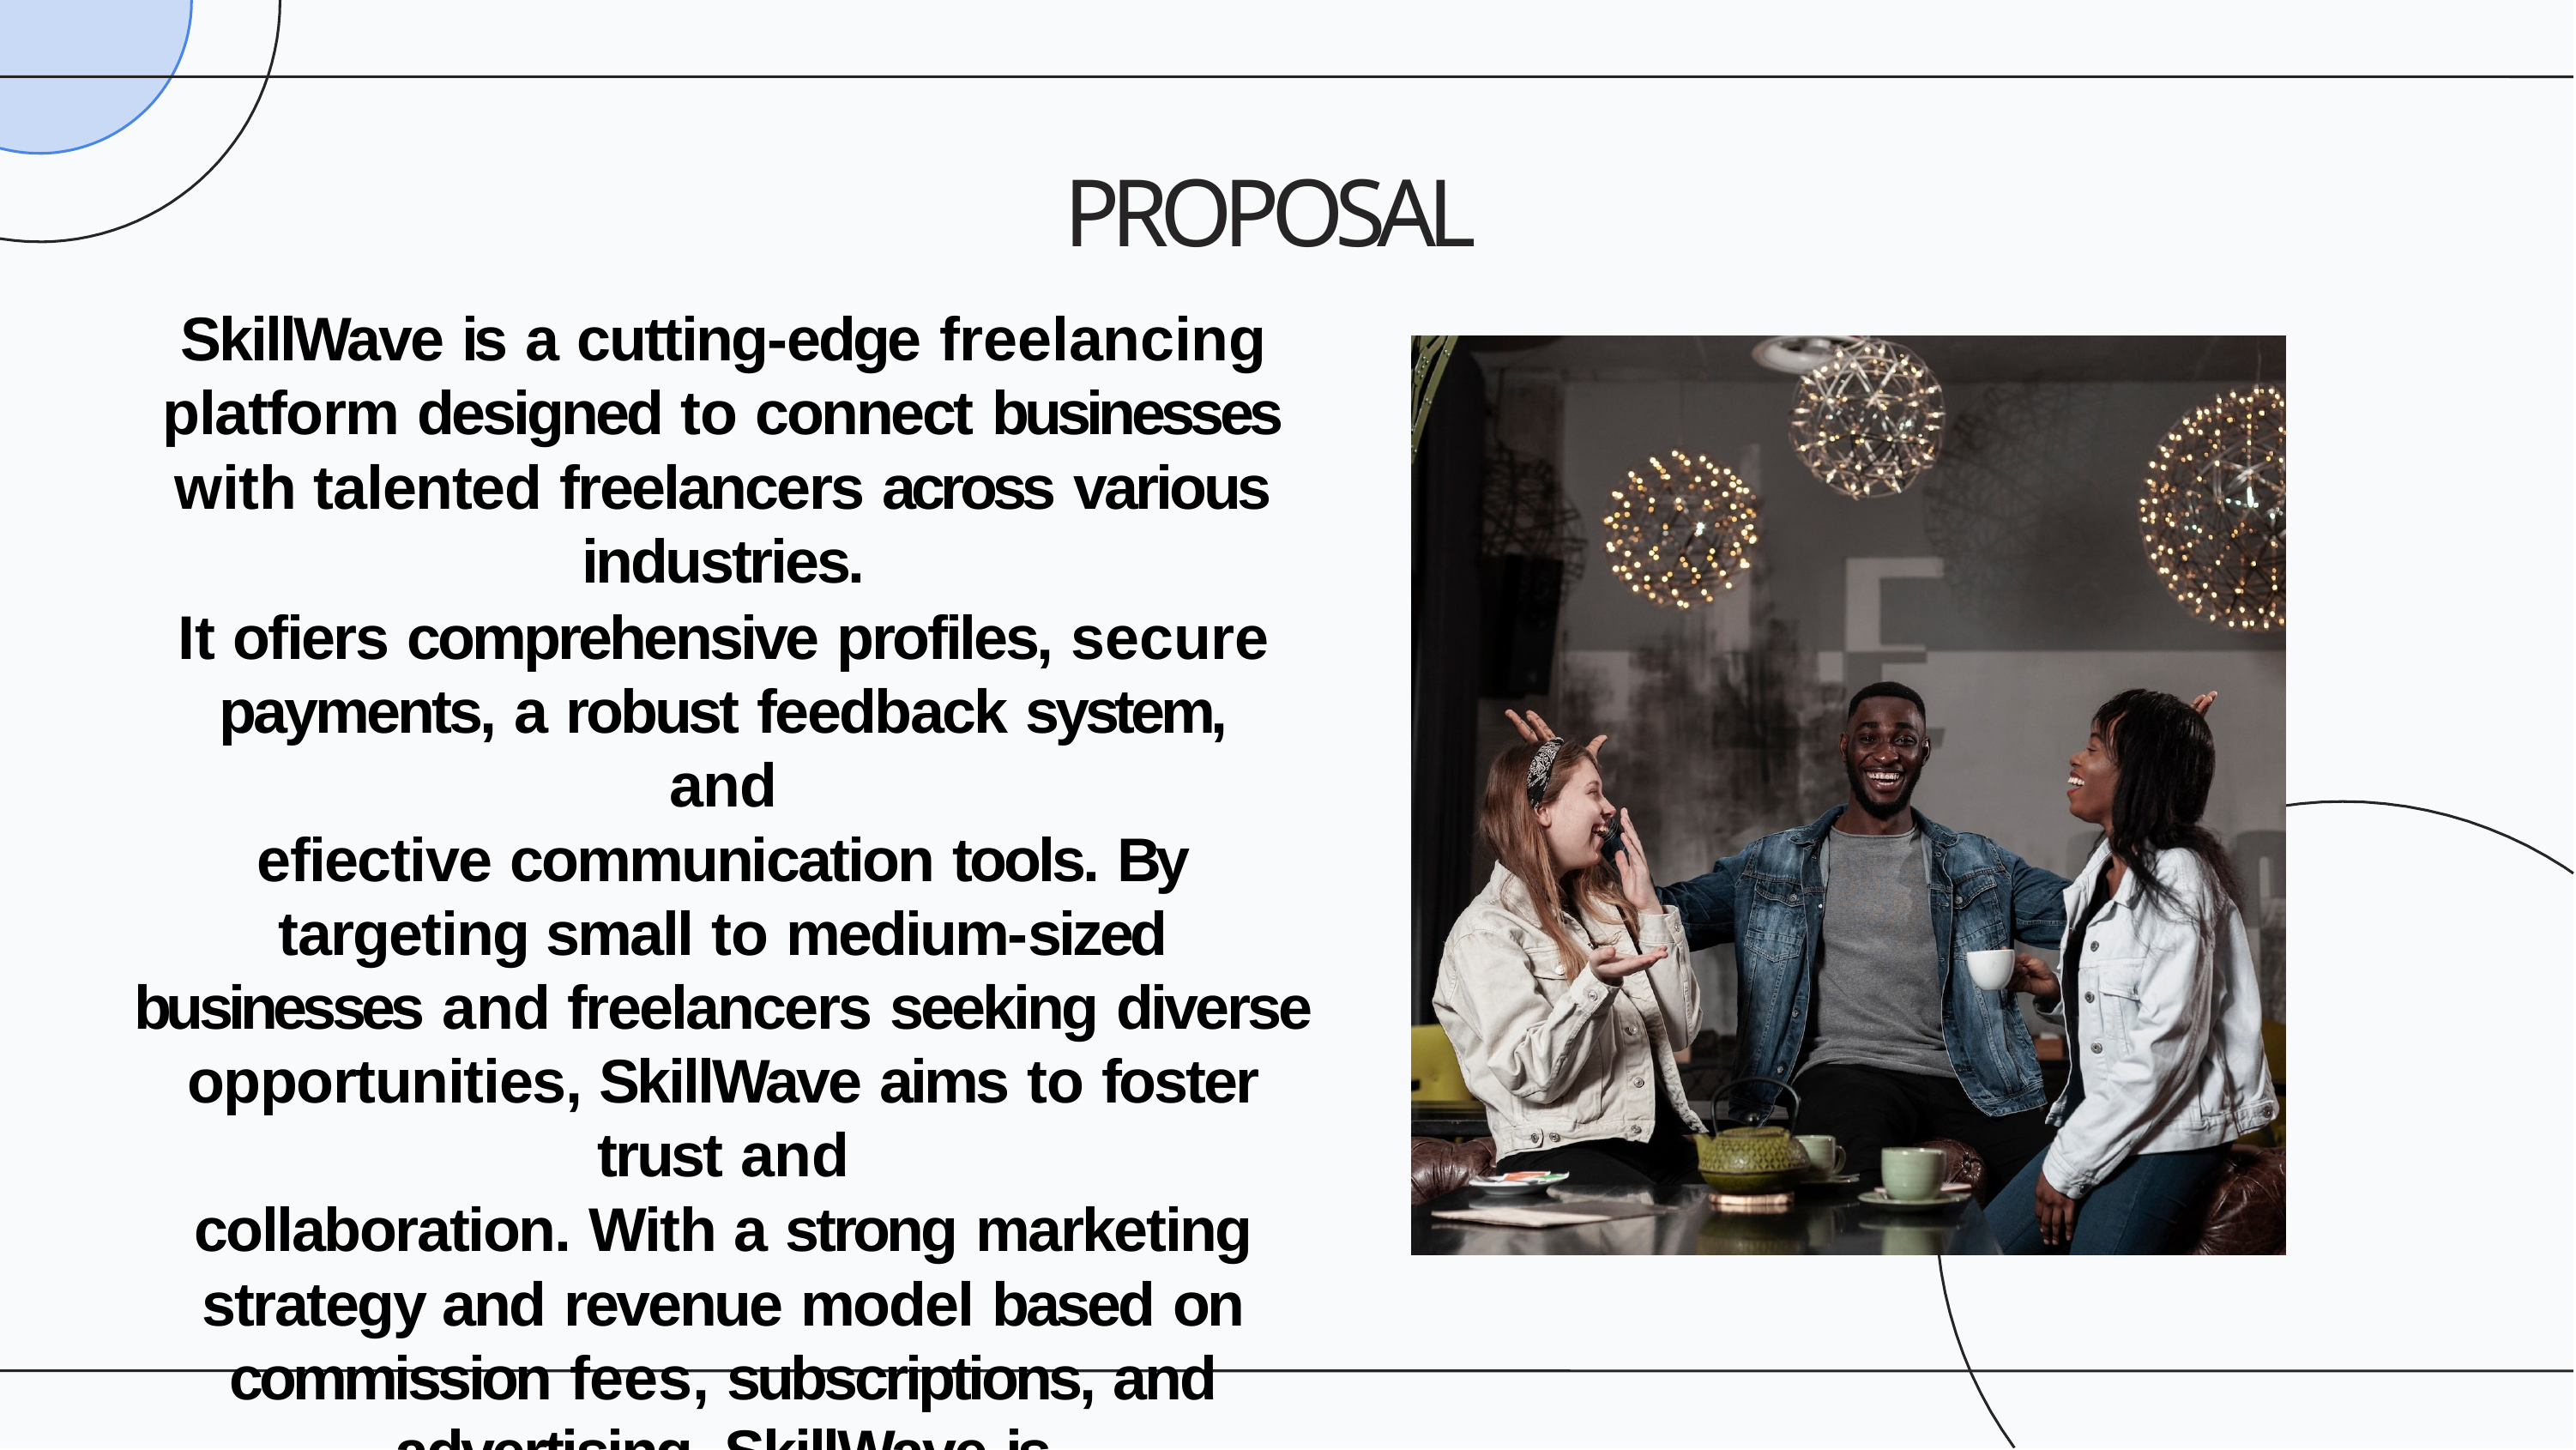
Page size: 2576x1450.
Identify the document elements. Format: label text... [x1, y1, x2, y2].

text_box SkillWave is a cutting-edge freelancing platform designed to connect businesses with talented freelancers across various industries. It ofiers comprehensive profiles, secure payments, a robust feedback system, and efiective communication tools. By targeting small to medium-sized businesses and freelancers seeking diverse opportunities, SkillWave aims to foster trust and collaboration. With a strong marketing strategy and revenue model based on commission fees, subscriptions, and advertising, SkillWave is poised to become a leading marketplace for freelance work. [79, 298, 1367, 1450]
picture [1411, 335, 2286, 1255]
title PROPOSAL [226, 152, 2350, 396]
